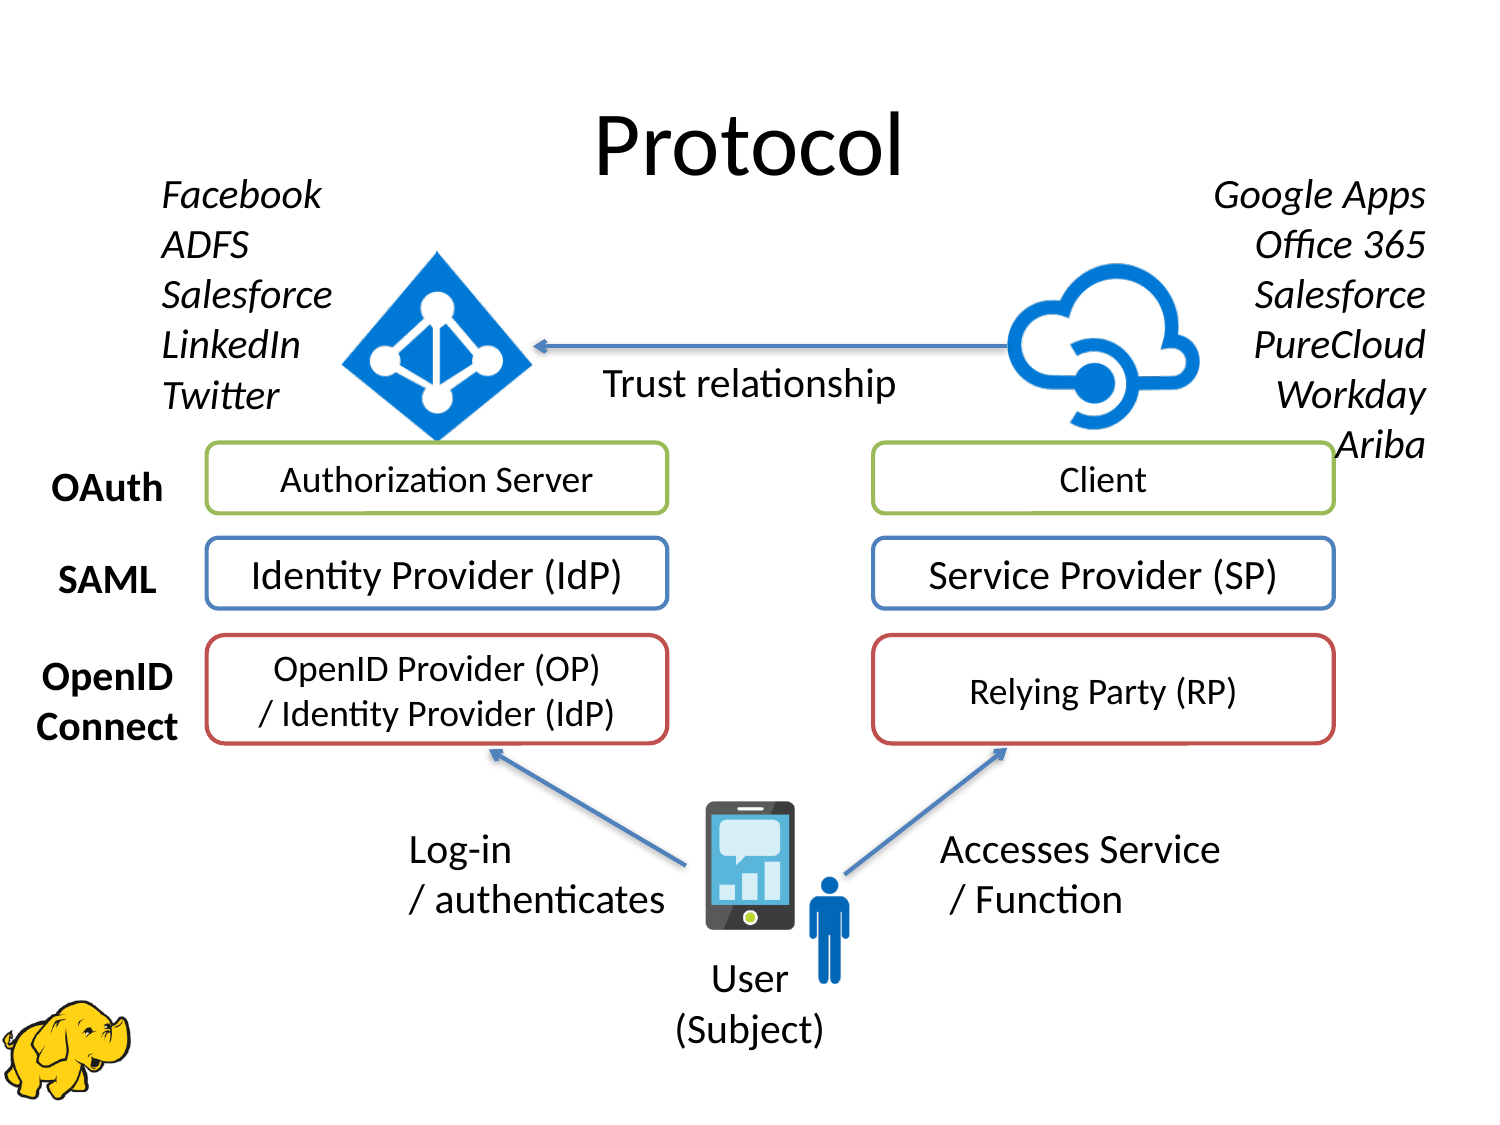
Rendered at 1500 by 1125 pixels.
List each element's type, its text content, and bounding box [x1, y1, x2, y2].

text_box OAuth [36, 452, 179, 518]
text_box Accesses Service / Function [925, 813, 1237, 929]
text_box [488, 749, 687, 866]
text_box Trust relationship [588, 354, 912, 414]
text_box Authorization Server [204, 440, 670, 516]
picture [2, 985, 131, 1115]
text_box Identity Provider (IdP) [204, 535, 670, 611]
picture [685, 801, 898, 999]
title Protocol [75, 45, 1425, 233]
text_box Facebook ADFS Salesforce LinkedIn Twitter [146, 159, 348, 425]
text_box Log-in / authenticates [394, 813, 680, 929]
text_box Google Apps Office 365 Salesforce PureCloud Workday Ariba [1198, 159, 1442, 475]
text_box Service Provider (SP) [871, 535, 1336, 611]
text_box Client [871, 440, 1336, 516]
text_box SAML [43, 544, 172, 610]
text_box User (Subject) [659, 943, 841, 1059]
text_box OpenID Provider (OP) / Identity Provider (IdP) [204, 632, 670, 746]
text_box OpenID Connect [21, 641, 194, 757]
text_box Relying Party (RP) [871, 632, 1336, 746]
picture [340, 249, 534, 443]
picture [1006, 249, 1200, 443]
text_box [844, 747, 1008, 875]
